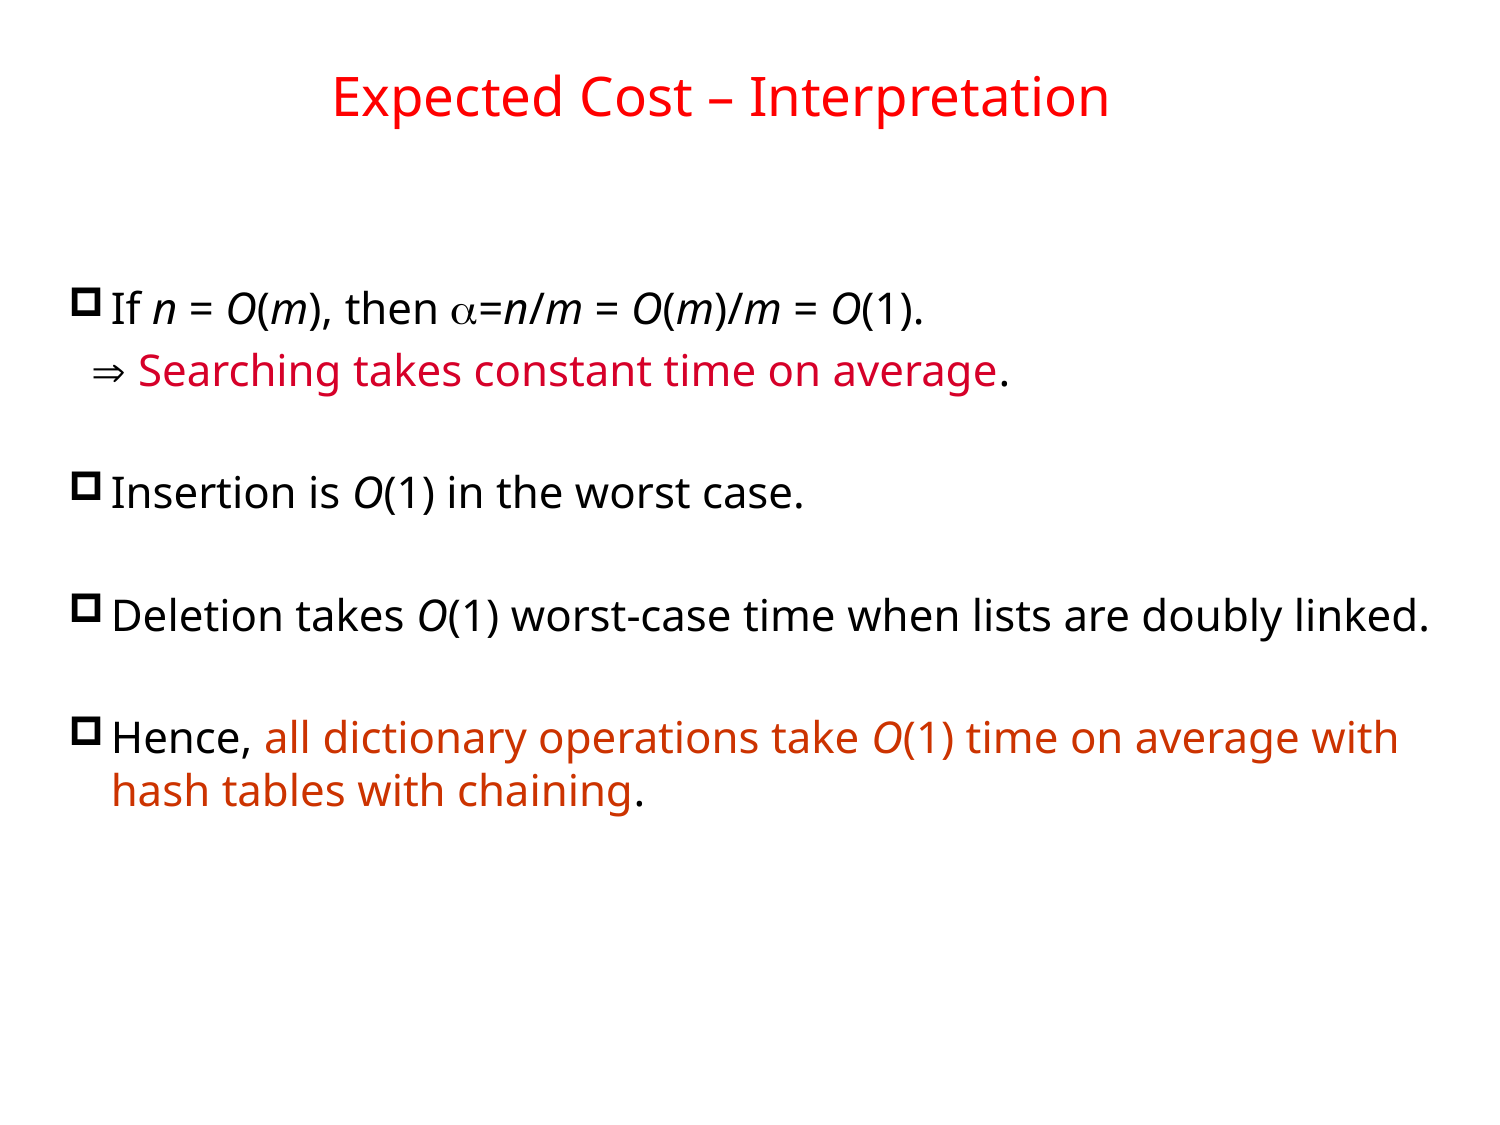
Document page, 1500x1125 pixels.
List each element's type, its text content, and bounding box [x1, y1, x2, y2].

title Expected Cost – Interpretation [75, 46, 1369, 144]
list If n = O(m), then =n/m = O(m)/m = O(1).  Searching takes constant time on average. Insertion is O(1) in the worst case. Deletion takes O(1) worst-case time when lists are doubly linked. Hence, all dictionary operations take O(1) time on average with hash tables with chaining. [53, 273, 1447, 852]
